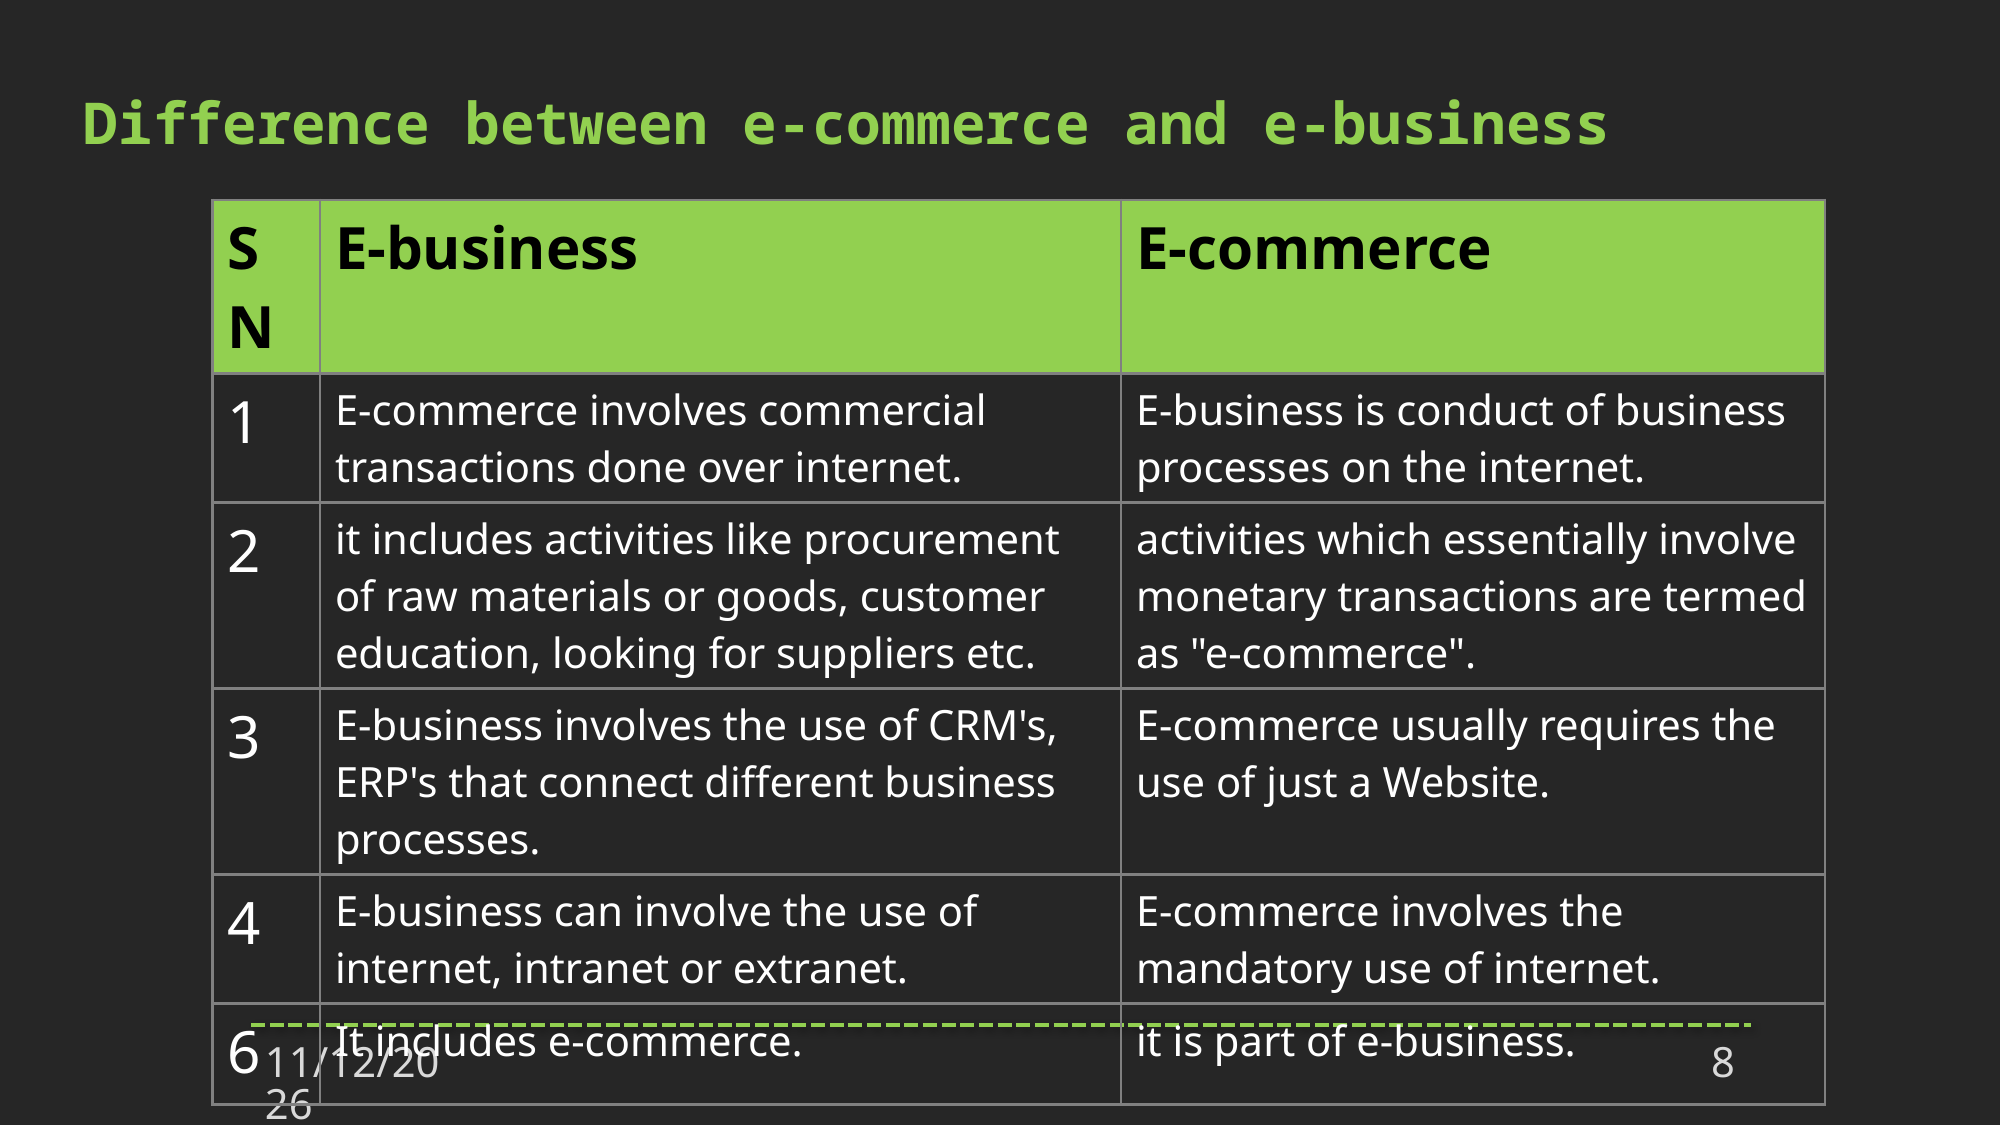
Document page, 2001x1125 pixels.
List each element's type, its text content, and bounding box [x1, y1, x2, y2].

table_cell 2 [214, 504, 319, 687]
title Difference between e-commerce and e-business [68, 41, 1932, 167]
table_cell 3 [214, 690, 319, 873]
table_header E-commerce [1122, 201, 1824, 372]
table_cell 4 [214, 876, 319, 1002]
table_header E-business [321, 201, 1120, 372]
slide_number 8 [1612, 1043, 1750, 1086]
table_cell 6 [214, 1005, 319, 1103]
table_cell activities which essentially involve monetary transactions are termed as "e-commerce". [1122, 504, 1824, 687]
table_cell E-business is conduct of business processes on the internet. [1122, 375, 1824, 501]
table_cell it is part of e-business. [1122, 1005, 1824, 1103]
table_cell 1 [214, 375, 319, 501]
table_cell It includes e-commerce. [321, 1005, 1120, 1103]
table_header SN [214, 201, 319, 372]
table_cell E-commerce involves the mandatory use of internet. [1122, 876, 1824, 1002]
table_cell E-commerce usually requires the use of just a Website. [1122, 690, 1824, 873]
table_cell E-business can involve the use of internet, intranet or extranet. [321, 876, 1120, 1002]
table_cell E-commerce involves commercial transactions done over internet. [321, 375, 1120, 501]
slide_number 18-Dec-23 [249, 1043, 475, 1086]
table_cell E-business involves the use of CRM's, ERP's that connect different business processes. [321, 690, 1120, 873]
table_cell it includes activities like procurement of raw materials or goods, customer education, looking for suppliers etc. [321, 504, 1120, 687]
